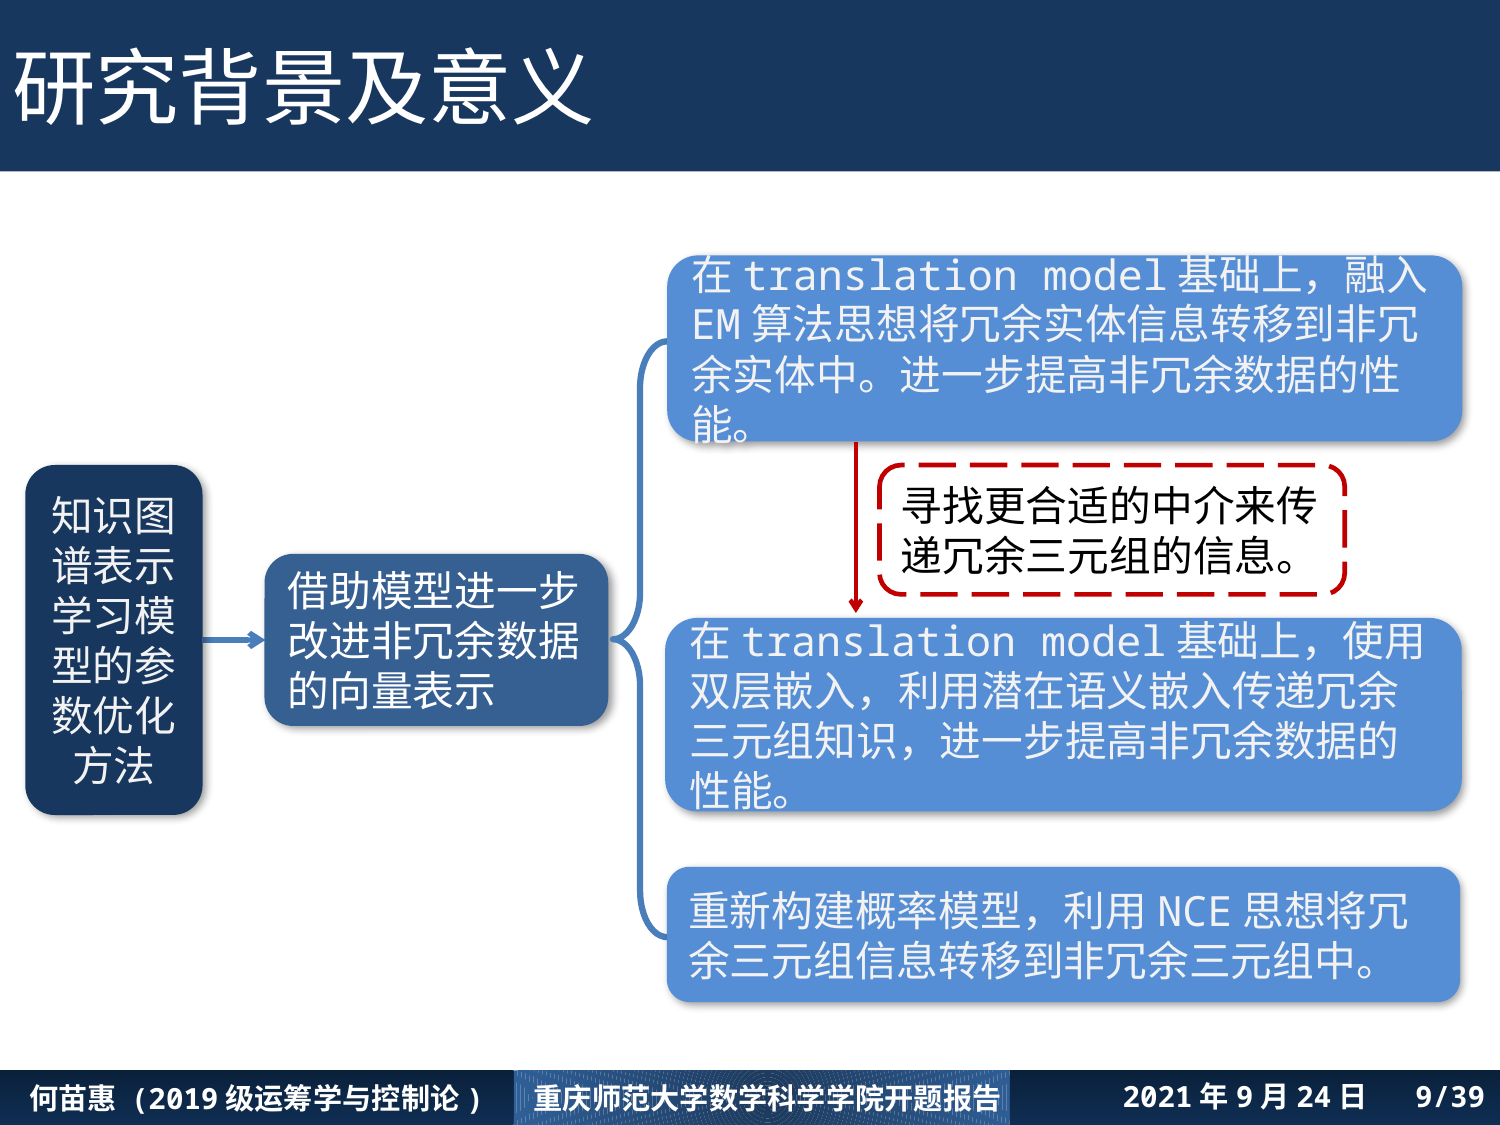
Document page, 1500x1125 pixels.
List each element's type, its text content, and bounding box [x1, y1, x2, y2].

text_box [25, 255, 1463, 1003]
text_box 何苗惠 (2019级运筹学与控制论) [0, 1068, 512, 1125]
text_box 研究背景及意义 [0, 0, 1500, 173]
text_box 2021年9月24日 /39 [1008, 1068, 1500, 1125]
text_box 重庆师范大学数学科学学院开题报告 [512, 1068, 1008, 1125]
